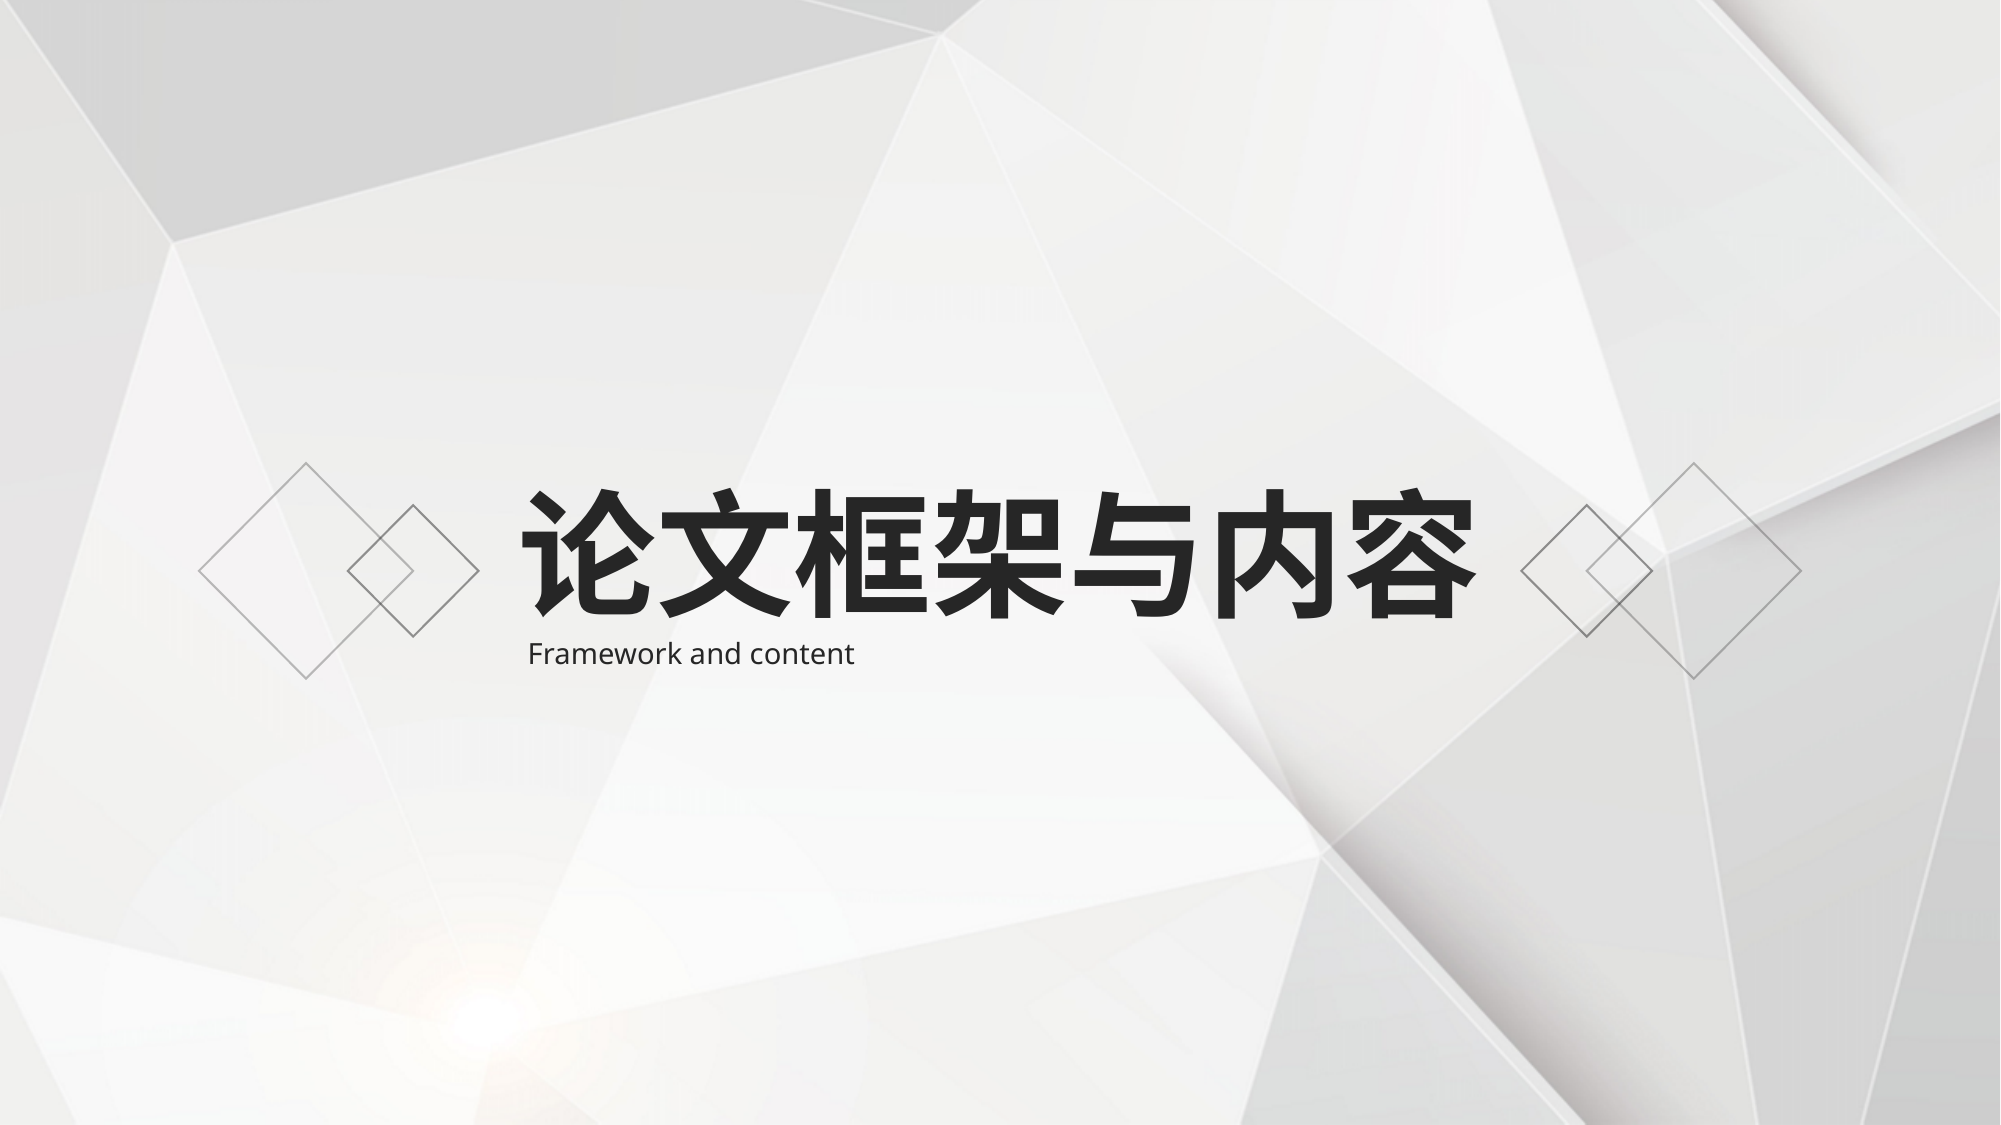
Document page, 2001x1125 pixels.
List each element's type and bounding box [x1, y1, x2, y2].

text_box [198, 463, 1802, 679]
picture [0, 0, 2001, 1125]
